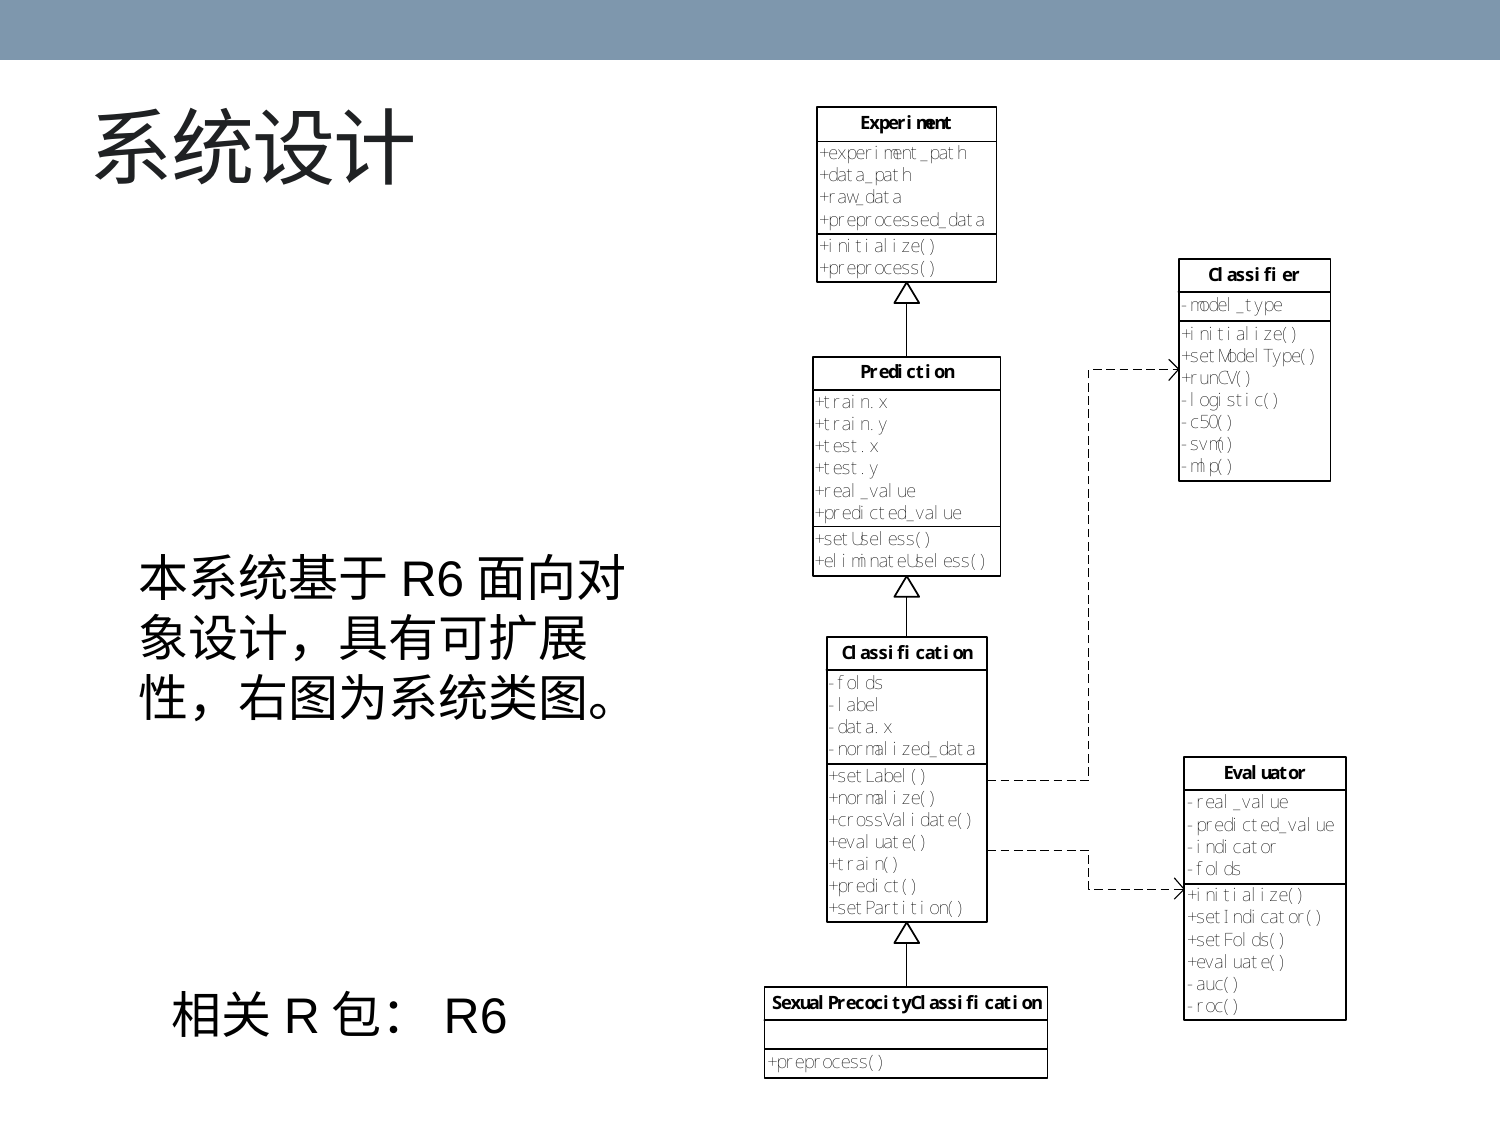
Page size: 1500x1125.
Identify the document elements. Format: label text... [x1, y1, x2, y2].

text_box 系统设计 [74, 87, 1425, 250]
text_box 相关R包：R6 [157, 975, 758, 1051]
picture [761, 104, 1350, 1083]
text_box 本系统基于R6面向对象设计，具有可扩展性，右图为系统类图。 [123, 538, 644, 734]
